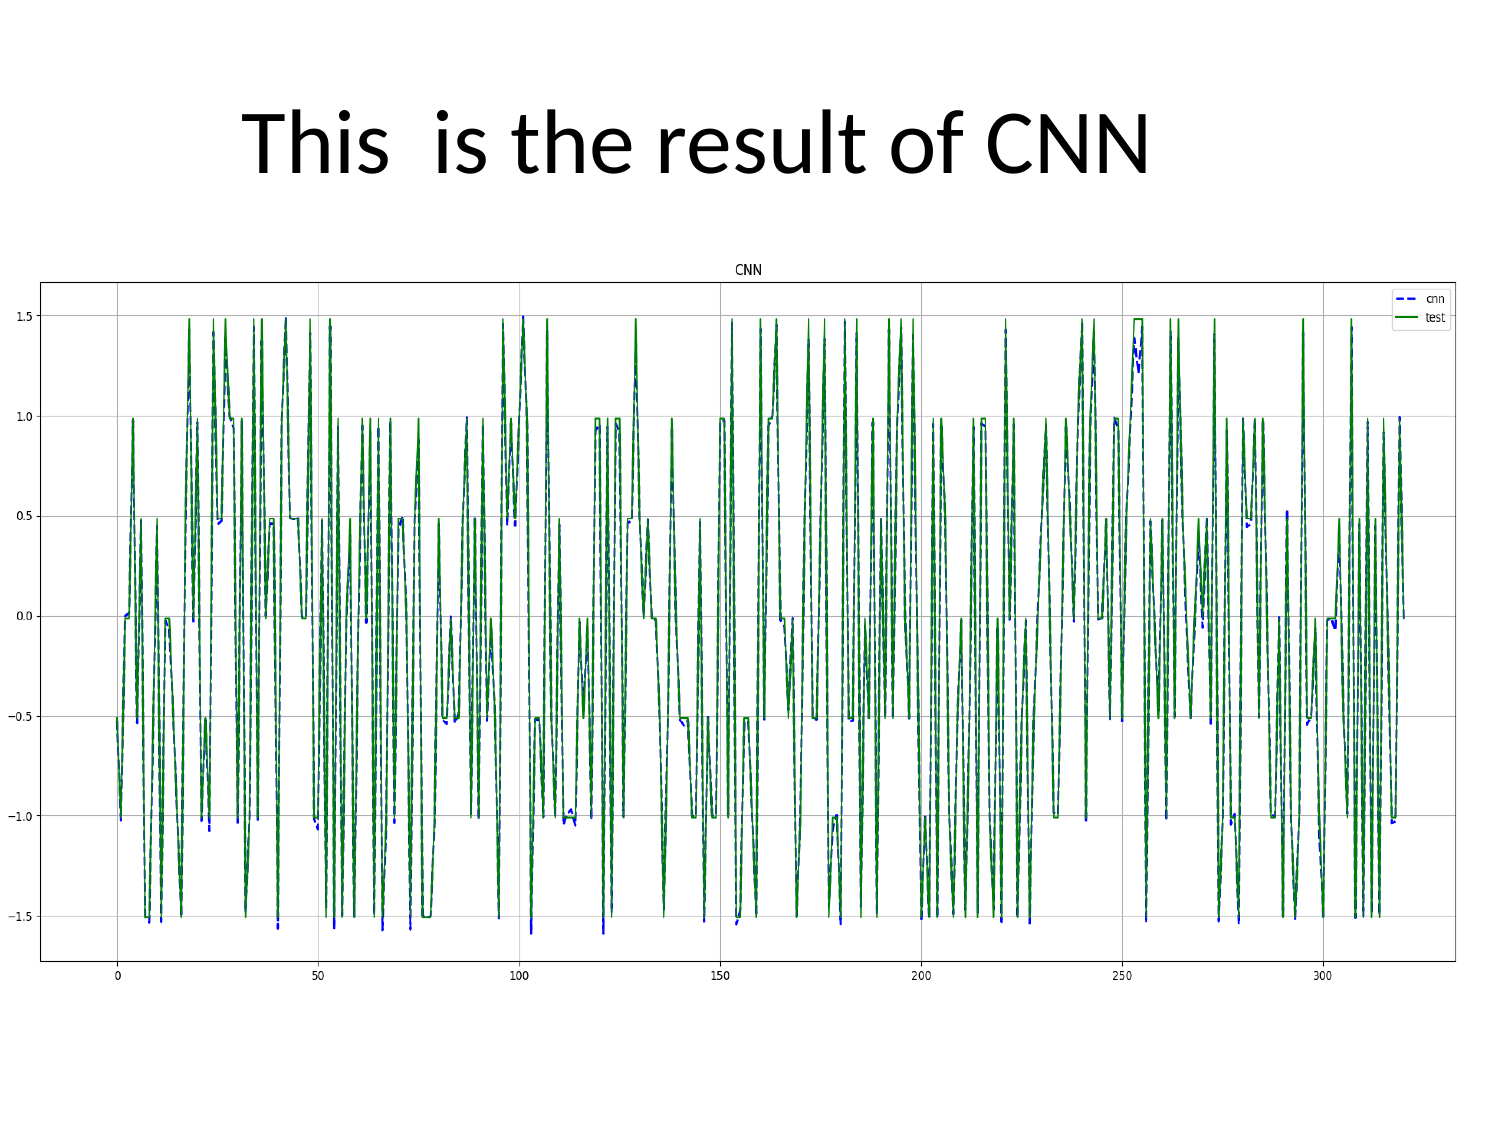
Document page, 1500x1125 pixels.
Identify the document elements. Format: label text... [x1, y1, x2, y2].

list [0, 229, 1469, 1070]
title This is the result of CNN [23, 42, 1374, 228]
